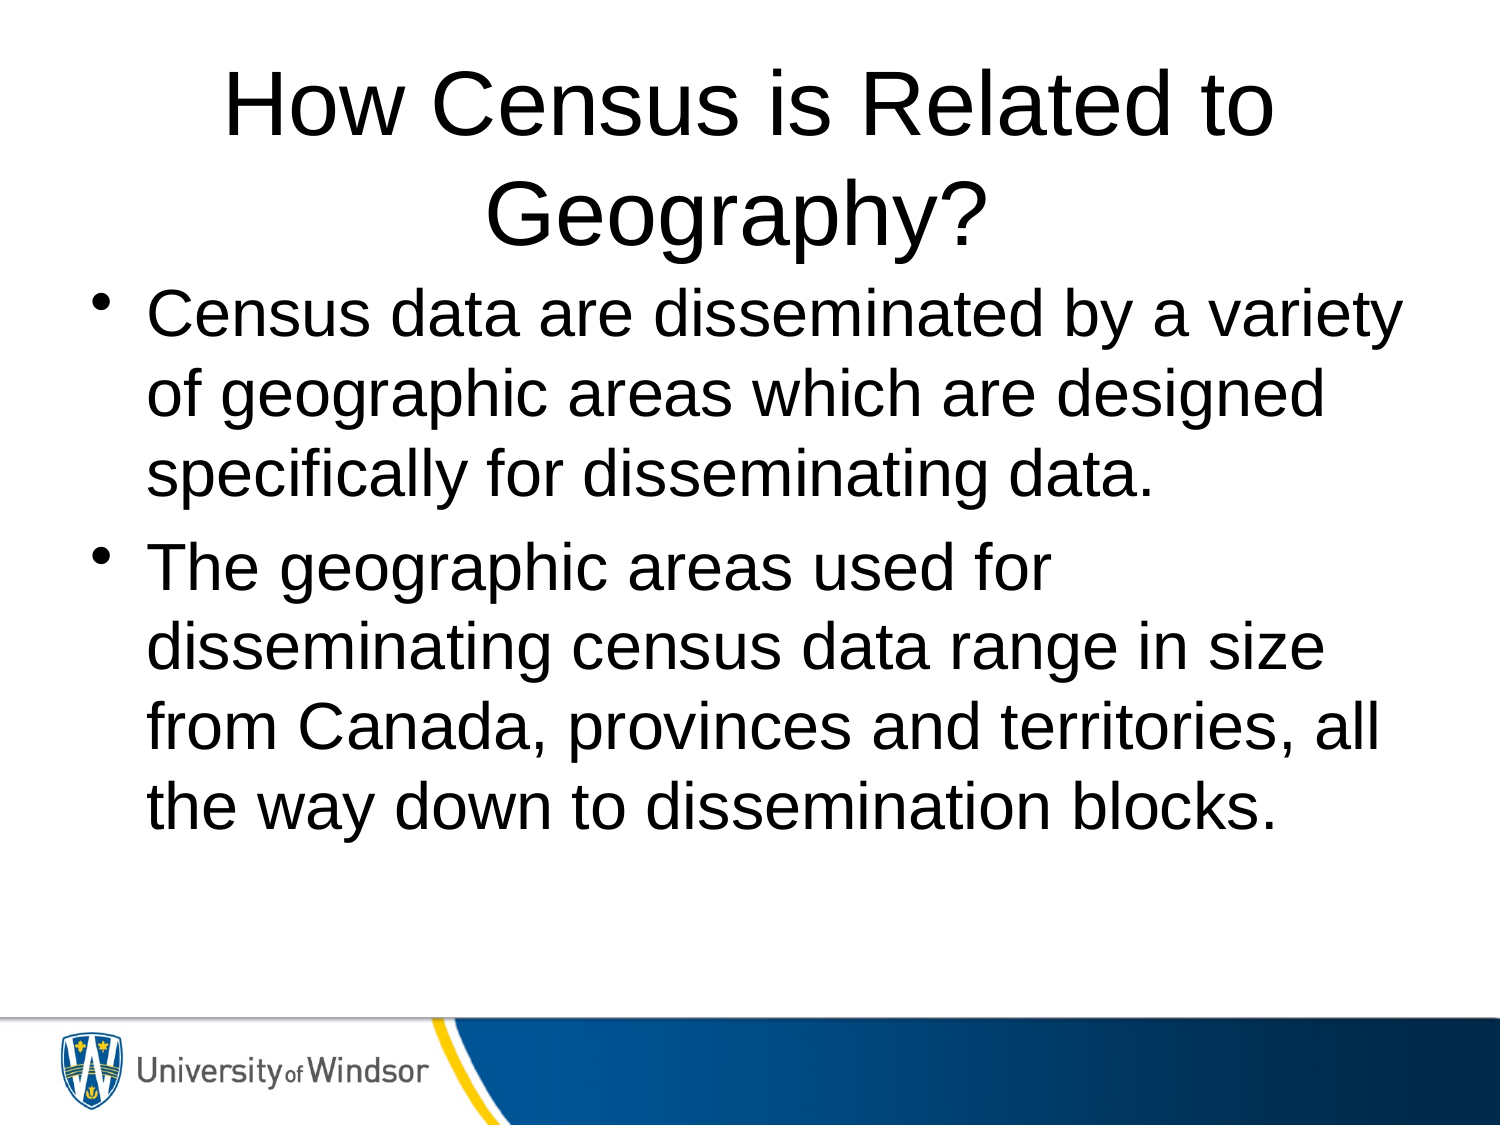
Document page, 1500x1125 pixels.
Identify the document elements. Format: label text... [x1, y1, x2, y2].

title How Census is Related to Geography? [75, 45, 1425, 262]
picture [0, 1017, 1500, 1125]
list Census data are disseminated by a variety of geographic areas which are designed specifically for disseminating data. The geographic areas used for disseminating census data range in size from Canada, provinces and territories, all the way down to dissemination blocks. [75, 262, 1425, 1005]
